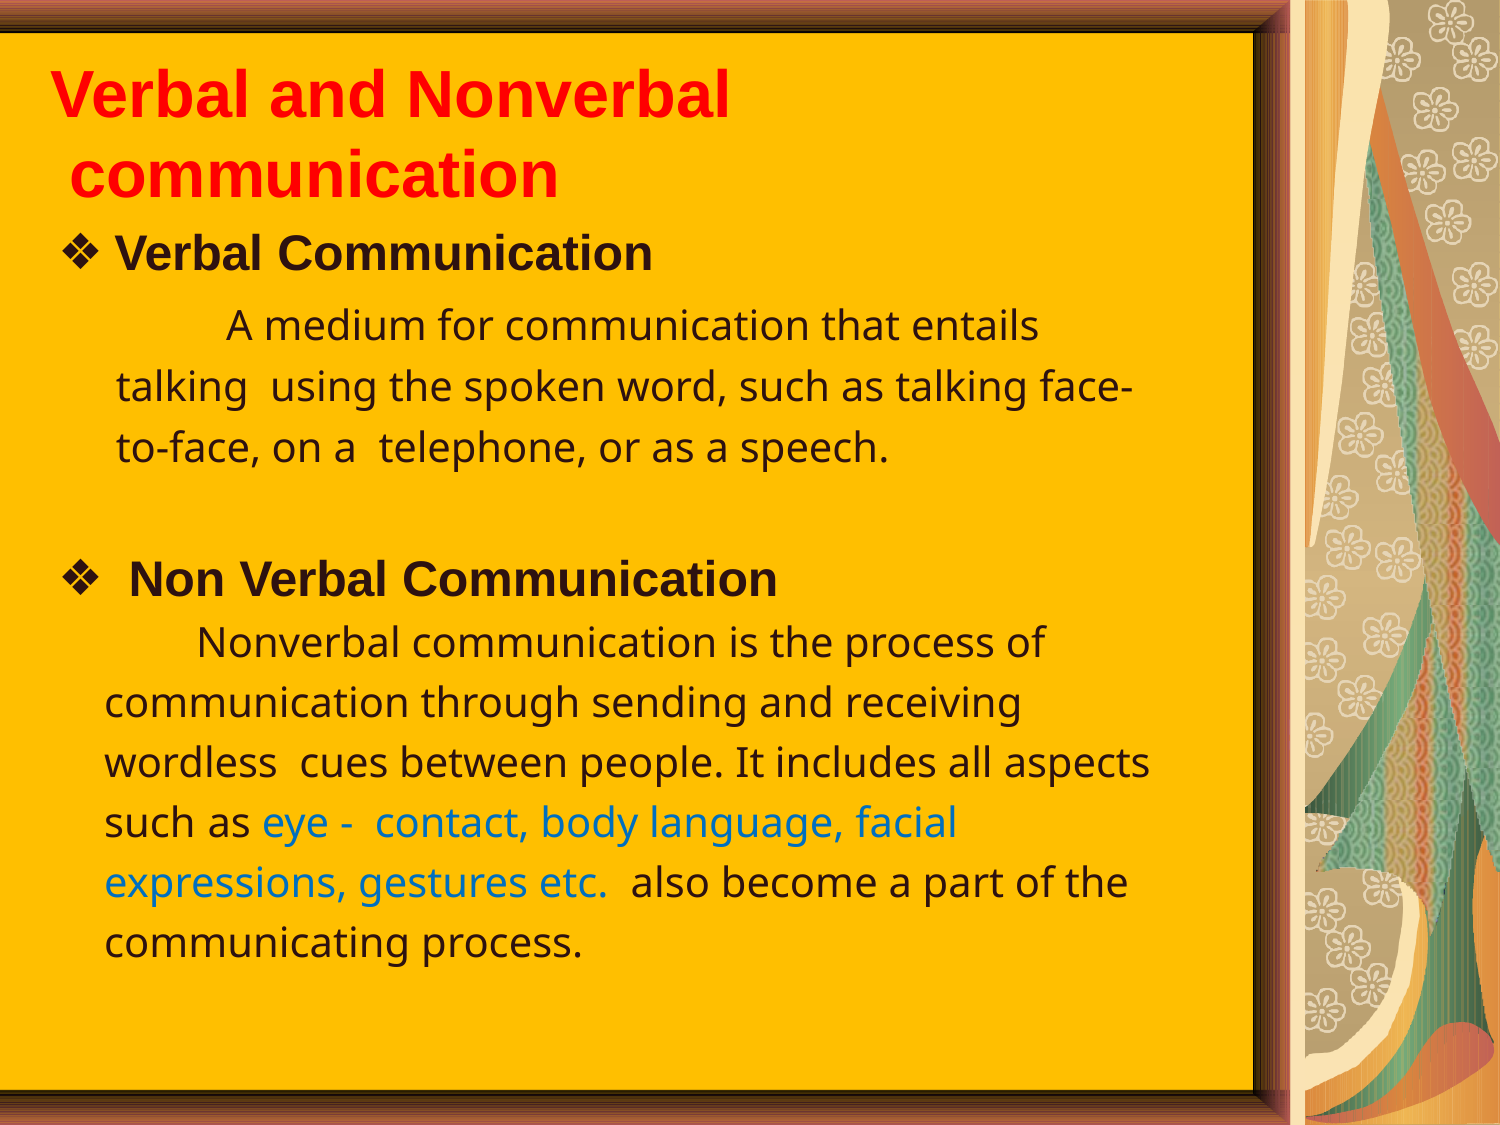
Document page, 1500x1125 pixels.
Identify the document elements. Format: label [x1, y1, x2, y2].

text_box [0, 0, 1500, 1125]
